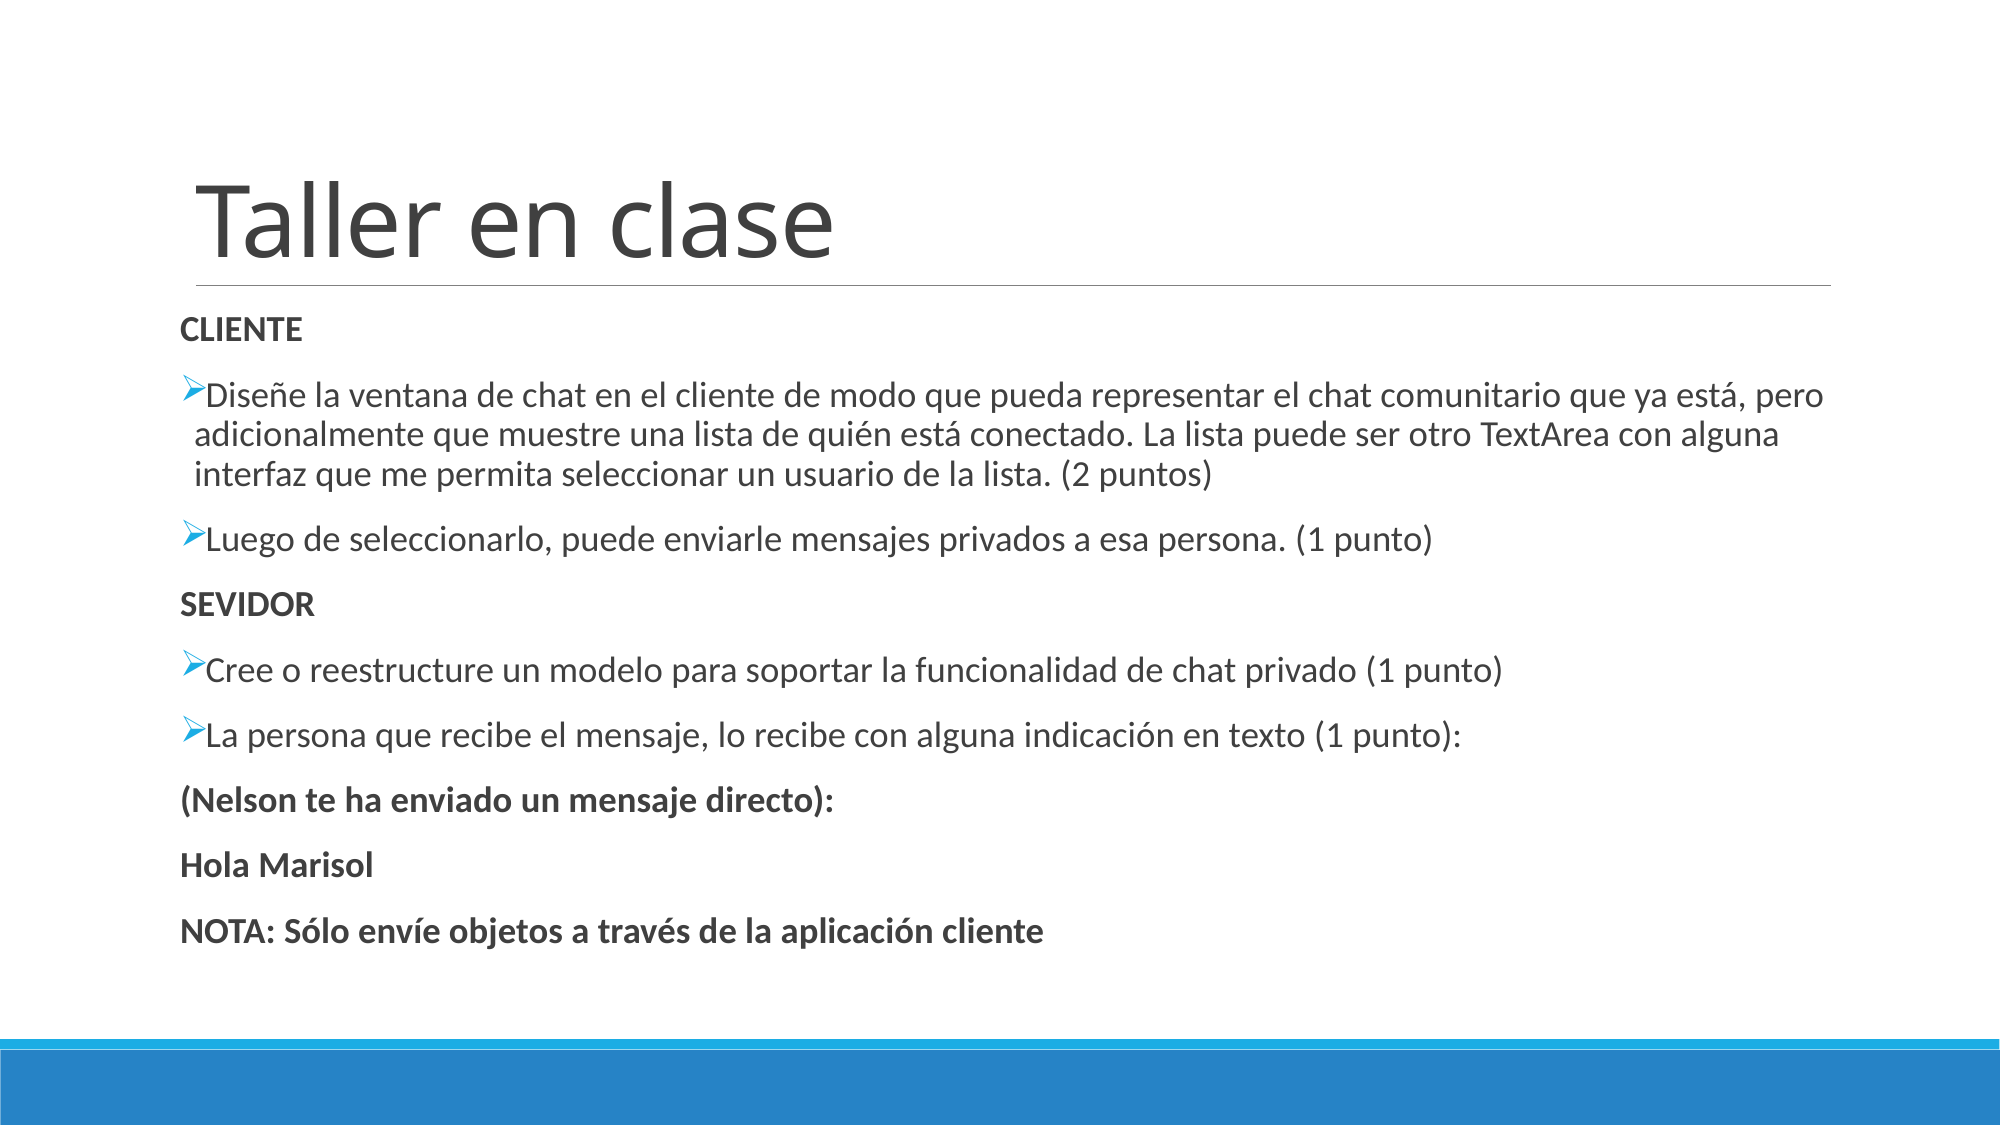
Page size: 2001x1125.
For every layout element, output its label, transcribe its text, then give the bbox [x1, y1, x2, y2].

title Taller en clase [180, 47, 1830, 285]
list CLIENTE Diseñe la ventana de chat en el cliente de modo que pueda representar el chat comunitario que ya está, pero adicionalmente que muestre una lista de quién está conectado. La lista puede ser otro TextArea con alguna interfaz que me permita seleccionar un usuario de la lista. (2 puntos) Luego de seleccionarlo, puede enviarle mensajes privados a esa persona. (1 punto) SEVIDOR Cree o reestructure un modelo para soportar la funcionalidad de chat privado (1 punto) La persona que recibe el mensaje, lo recibe con alguna indicación en texto (1 punto): (Nelson te ha enviado un mensaje directo): Hola Marisol NOTA: Sólo envíe objetos a través de la aplicación cliente [180, 302, 1830, 963]
